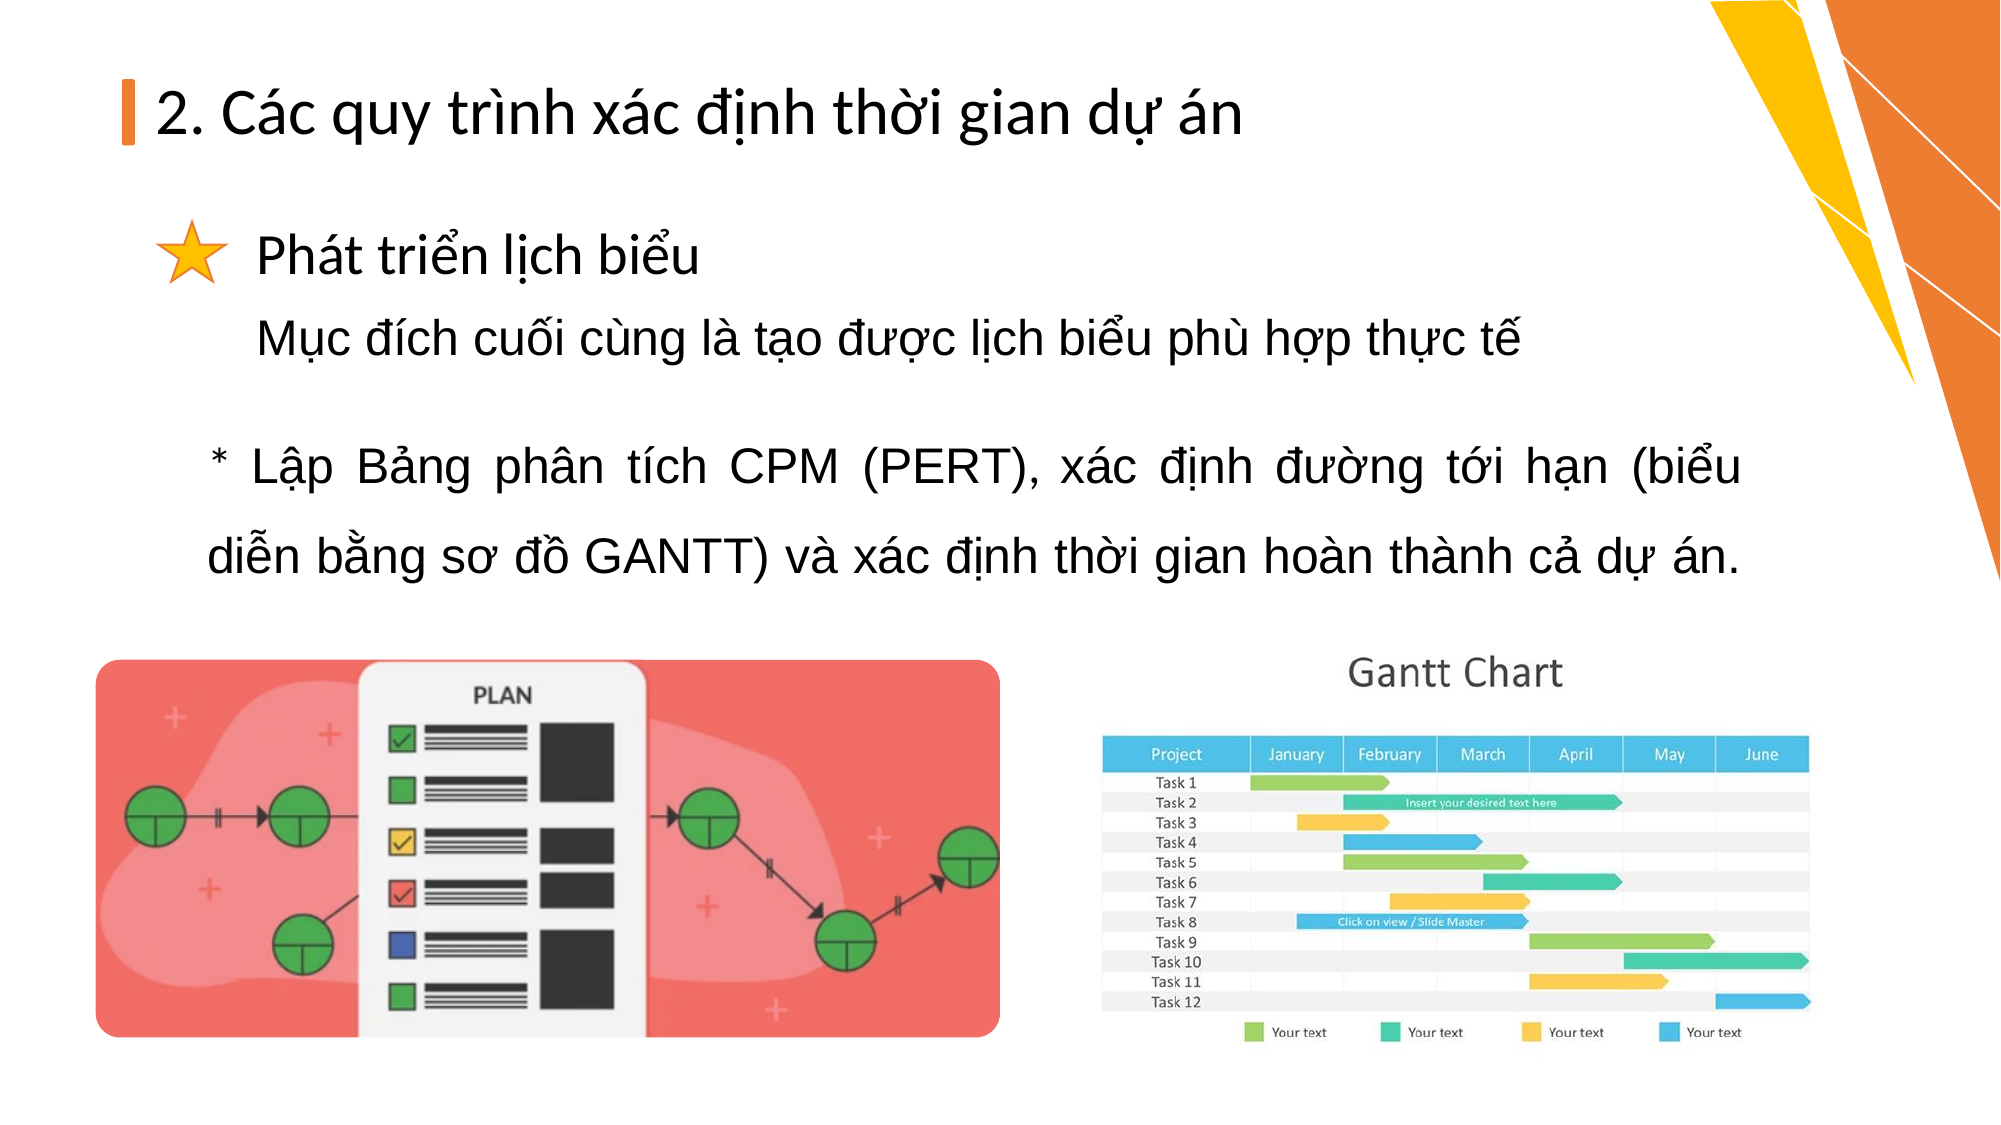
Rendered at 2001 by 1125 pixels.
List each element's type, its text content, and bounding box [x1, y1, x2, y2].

text_box Phát triển lịch biểu [241, 208, 723, 294]
text_box 2. Các quy trình xác định thời gian dự án [140, 60, 1275, 156]
picture [95, 659, 1001, 1038]
picture [1095, 632, 1819, 1065]
text_box Mục đích cuối cùng là tạo được lịch biểu phù hợp thực tế [241, 298, 1550, 374]
text_box [158, 221, 226, 282]
text_box * Lập Bảng phân tích CPM (PERT), xác định đường tới hạn (biểu diễn bằng sơ đồ GANTT) và xác định thời gian hoàn thành cả dự án. [192, 396, 1758, 592]
